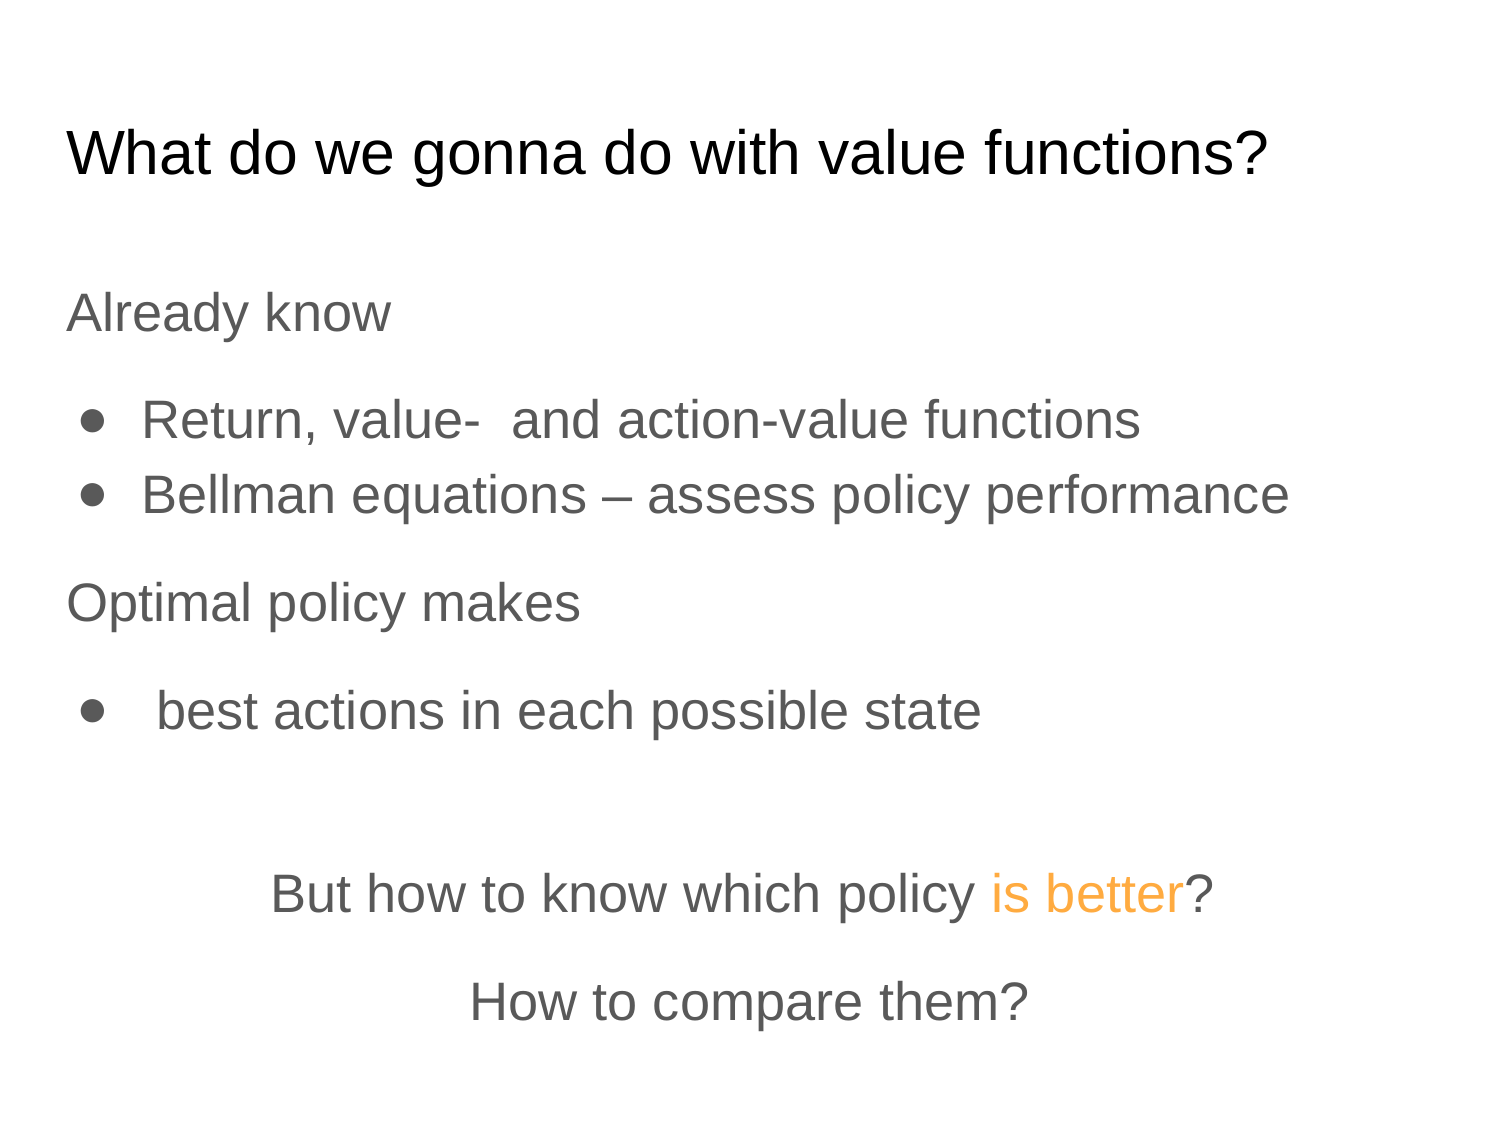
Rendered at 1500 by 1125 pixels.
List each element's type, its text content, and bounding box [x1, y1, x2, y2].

title What do we gonna do with value functions? [51, 97, 1449, 223]
list Already know Return, value- and action-value functions Bellman equations – assess policy performance Optimal policy makes best actions in each possible state But how to know which policy is better? How to compare them? [51, 252, 1449, 1054]
